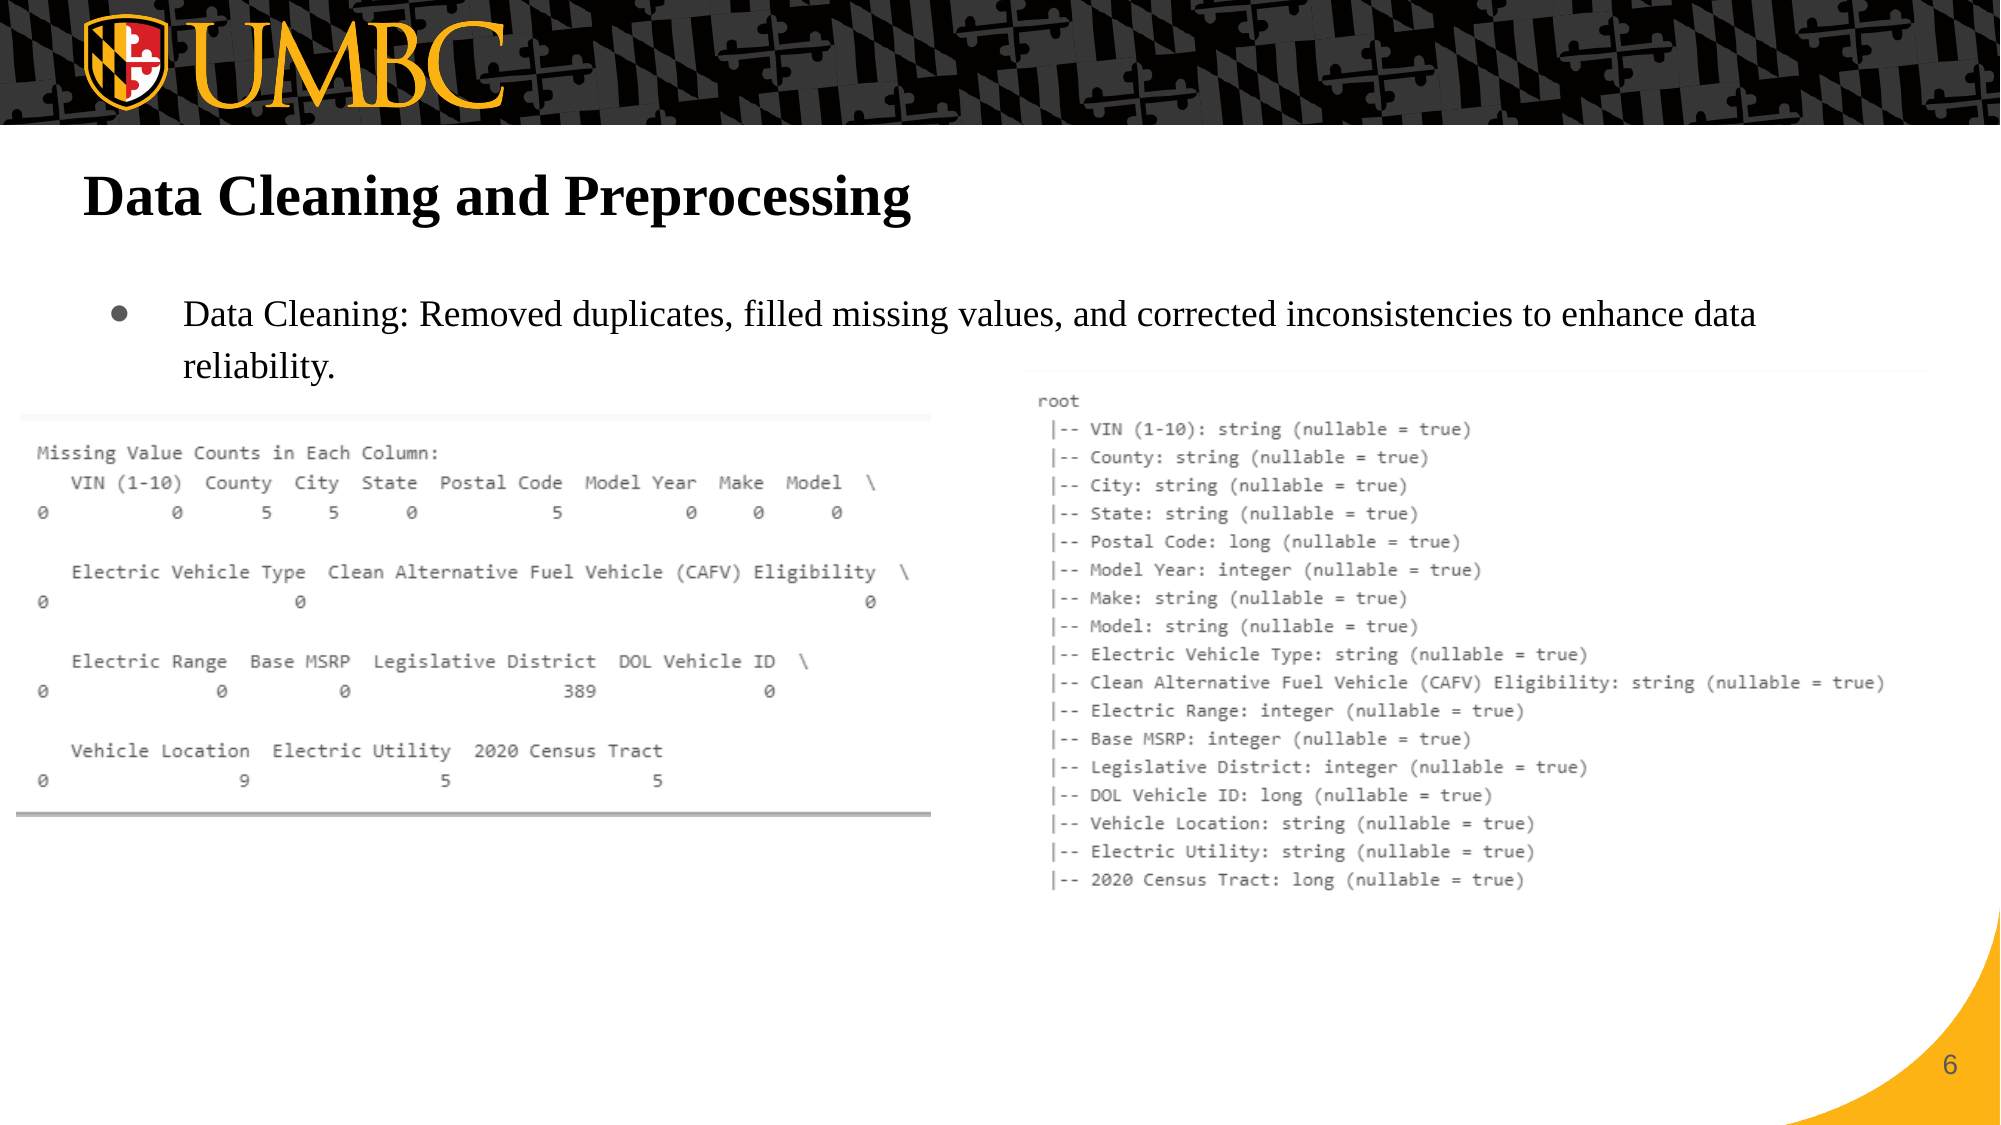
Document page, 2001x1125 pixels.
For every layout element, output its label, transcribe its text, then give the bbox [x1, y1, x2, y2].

picture [16, 414, 932, 817]
picture [0, 0, 2000, 125]
slide_number 6 [1853, 1019, 1974, 1106]
title Data Cleaning and Preprocessing [68, 142, 1932, 267]
list Data Cleaning: Removed duplicates, filled missing values, and corrected inconsistencies to enhance data reliability. [68, 267, 1932, 1015]
picture [1017, 370, 2000, 1125]
